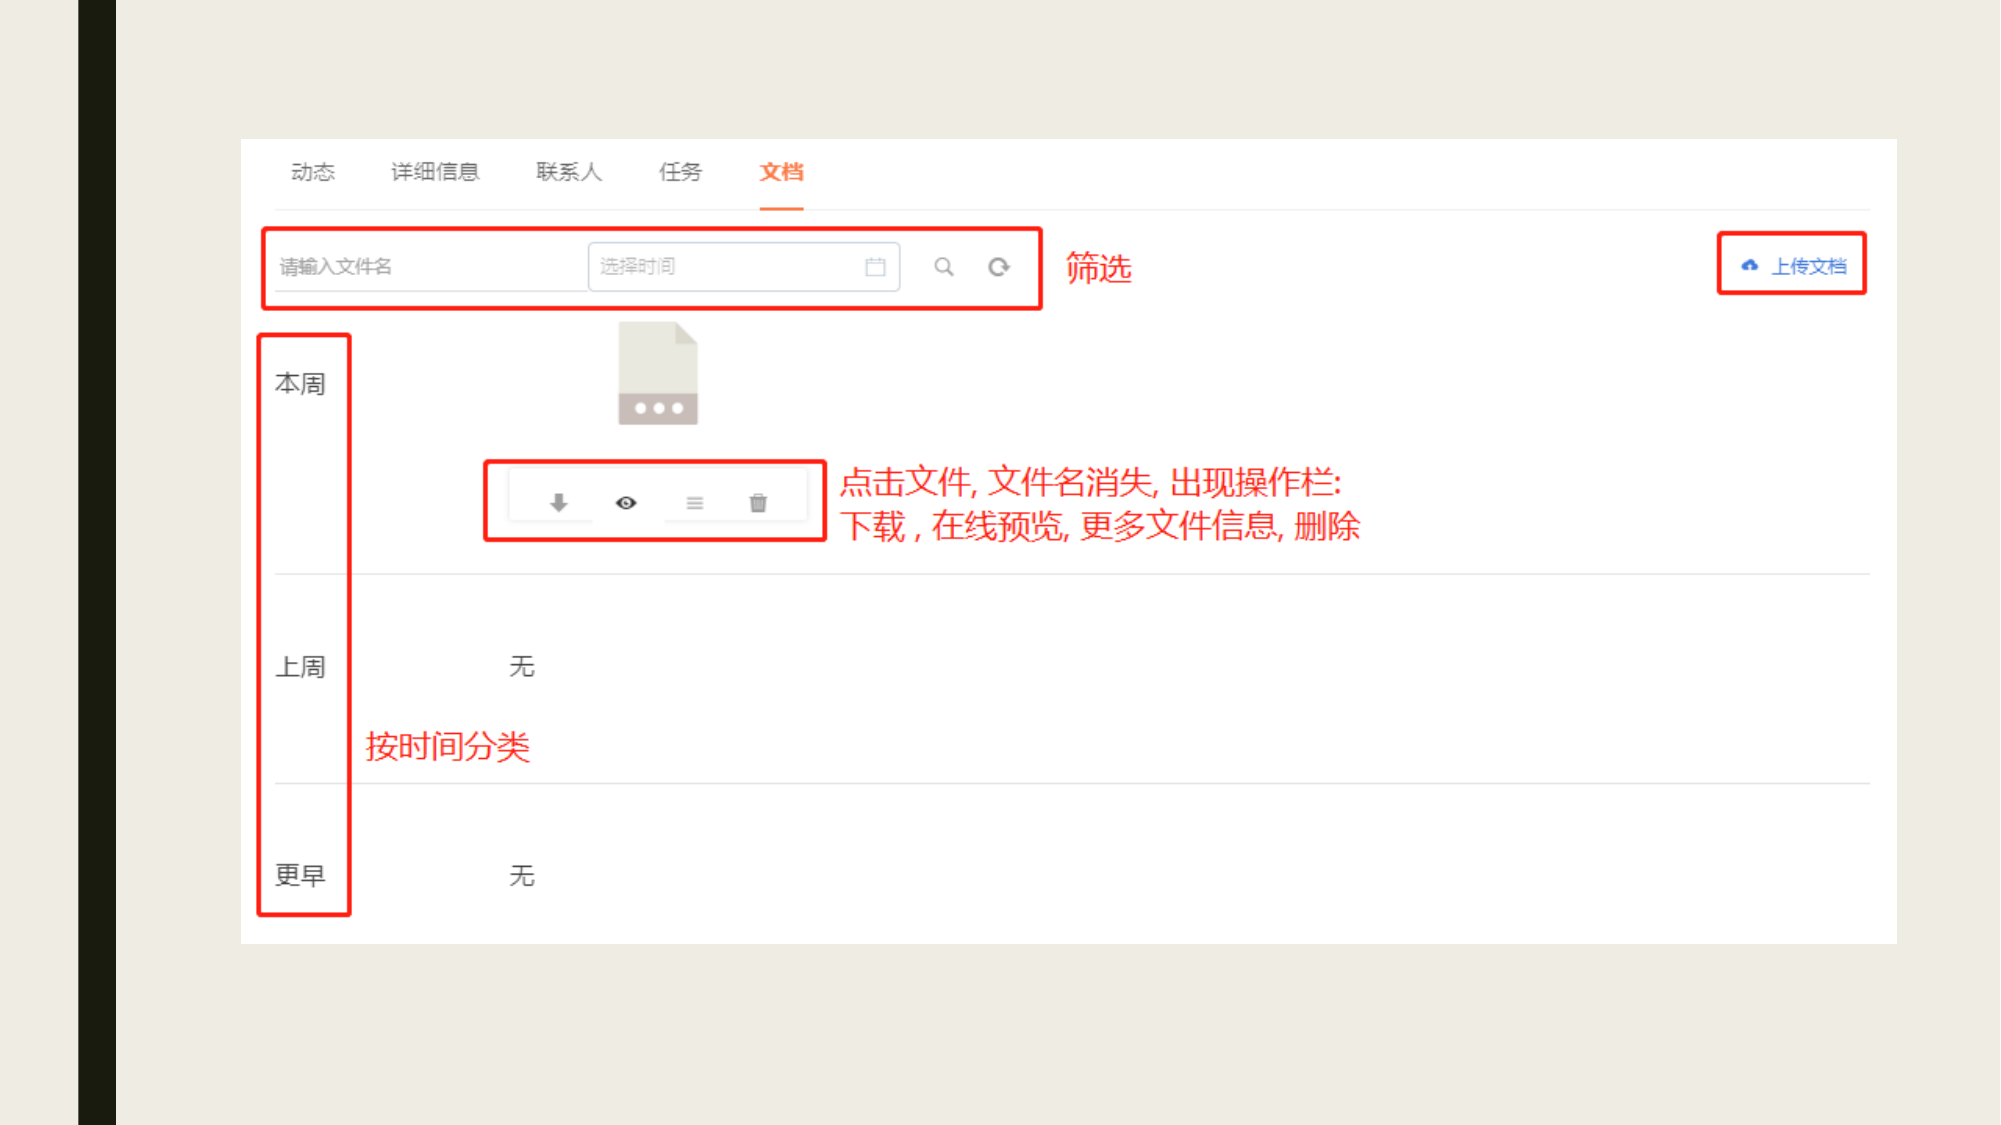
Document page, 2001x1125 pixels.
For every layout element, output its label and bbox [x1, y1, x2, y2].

picture [241, 139, 1897, 945]
